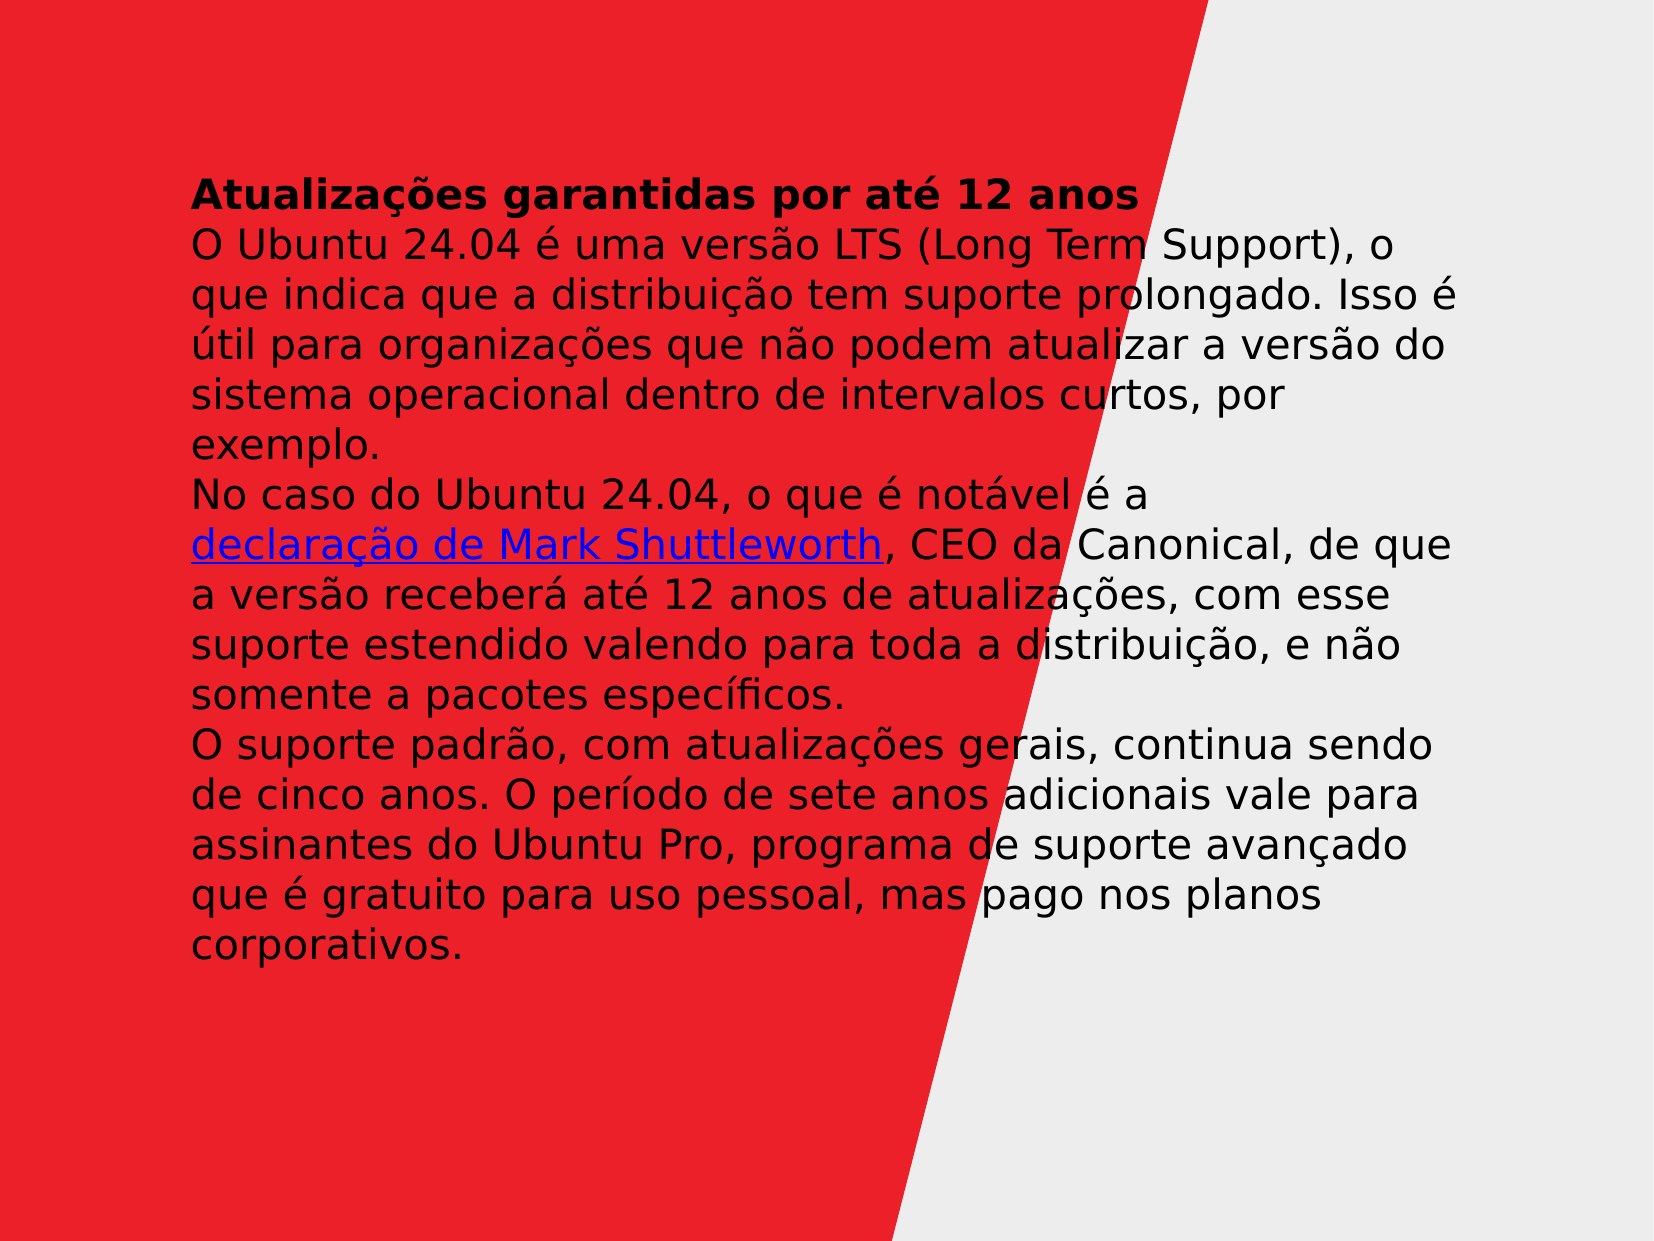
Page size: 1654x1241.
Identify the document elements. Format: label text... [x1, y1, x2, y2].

text_box Atualizações garantidas por até 12 anos O Ubuntu 24.04 é uma versão LTS (Long Term Support), o que indica que a distribuição tem suporte prolongado. Isso é útil para organizações que não podem atualizar a versão do sistema operacional dentro de intervalos curtos, por exemplo. No caso do Ubuntu 24.04, o que é notável é a declaração de Mark Shuttleworth, CEO da Canonical, de que a versão receberá até 12 anos de atualizações, com esse suporte estendido valendo para toda a distribuição, e não somente a pacotes específicos. O suporte padrão, com atualizações gerais, continua sendo de cinco anos. O período de sete anos adicionais vale para assinantes do Ubuntu Pro, programa de suporte avançado que é gratuito para uso pessoal, mas pago nos planos corporativos. [175, 160, 1477, 1099]
